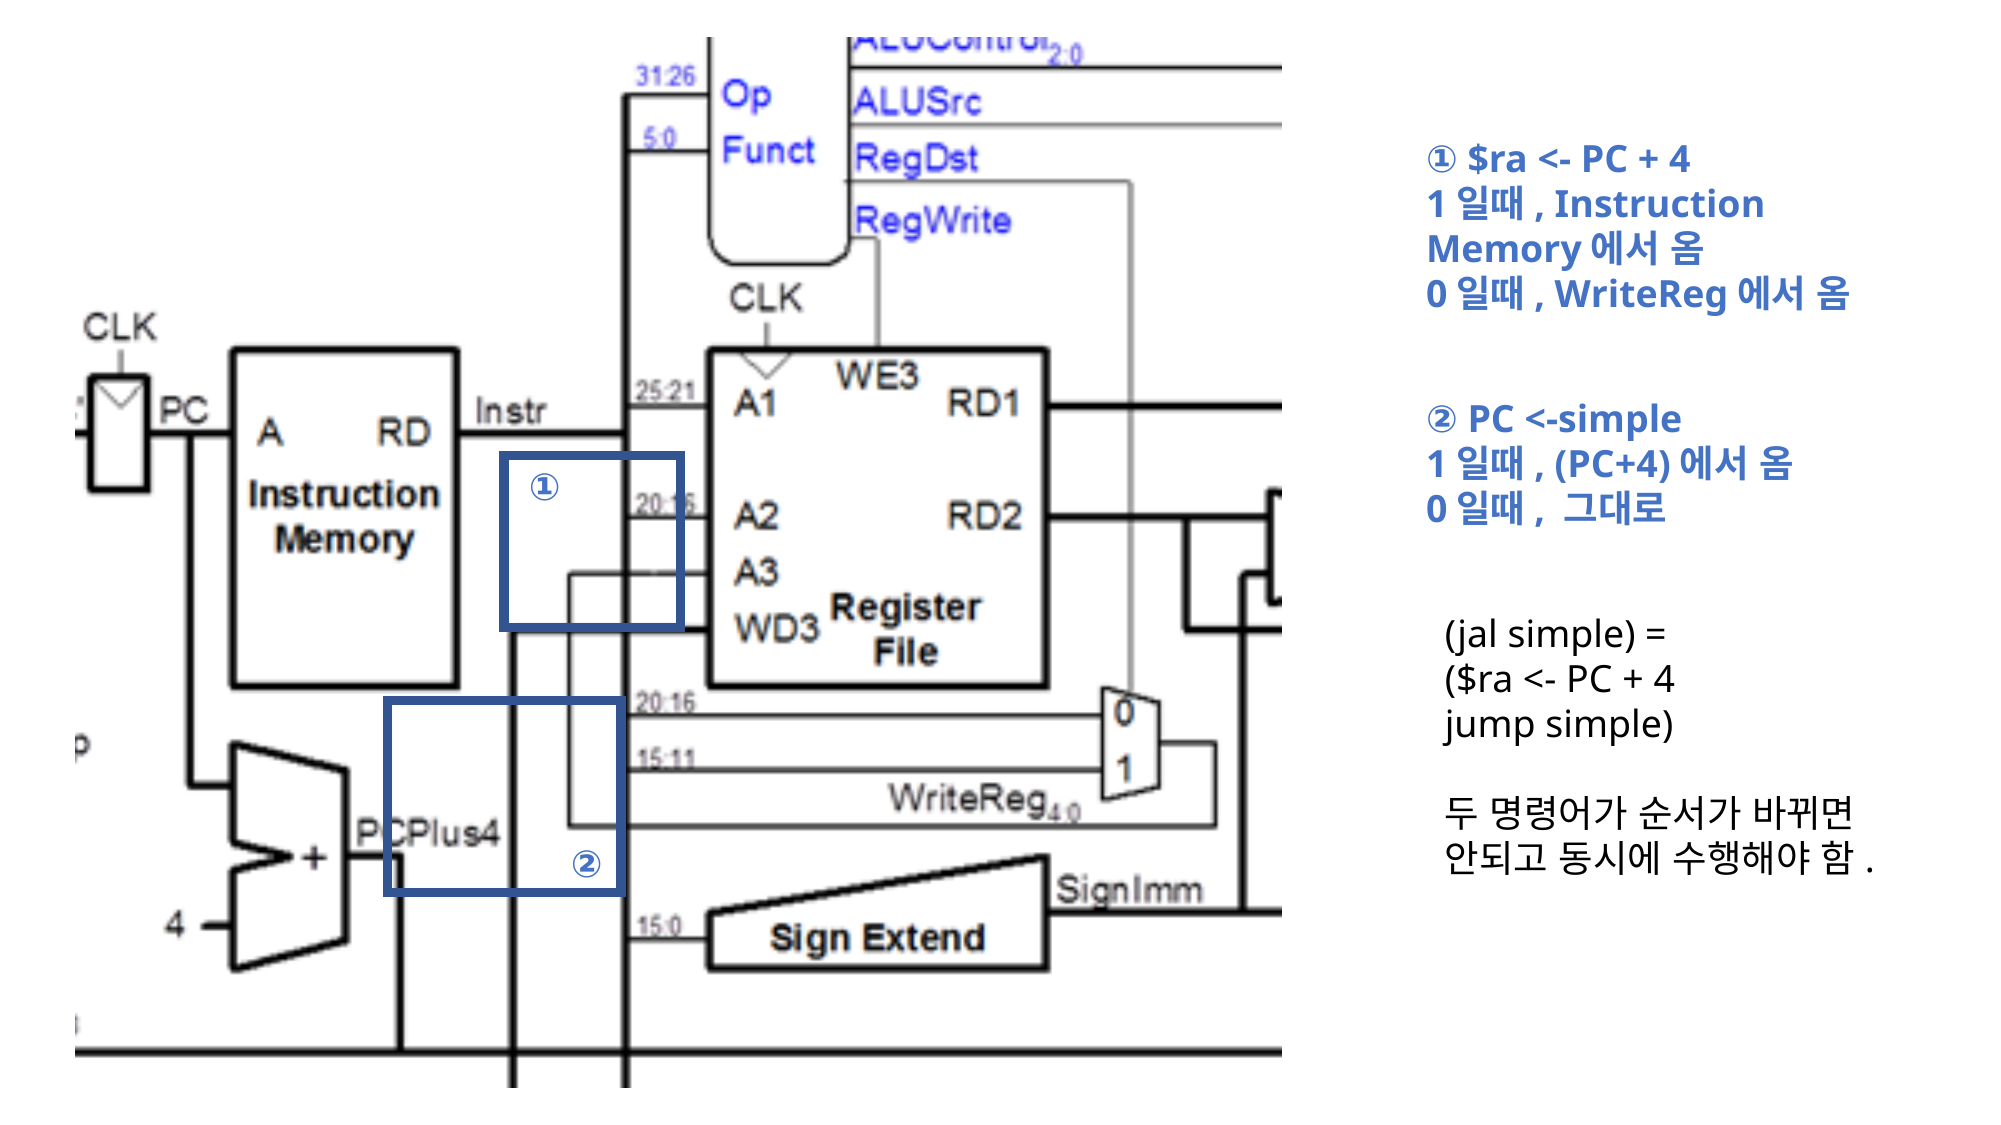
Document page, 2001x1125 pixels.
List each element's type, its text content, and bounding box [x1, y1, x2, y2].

text_box (jal simple) = ($ra <- PC + 4 jump simple) 두 명령어가 순서가 바뀌면 안되고 동시에 수행해야 함. [1430, 602, 1959, 933]
text_box ② PC <-simple 1일때, (PC+4)에서 옴 0일때, 그대로 [1411, 387, 1878, 538]
text_box ① $ra <- PC + 4 1일때, Instruction Memory에서 옴 0일때, WriteReg에서 옴 [1411, 128, 1878, 323]
picture [74, 37, 1282, 1088]
